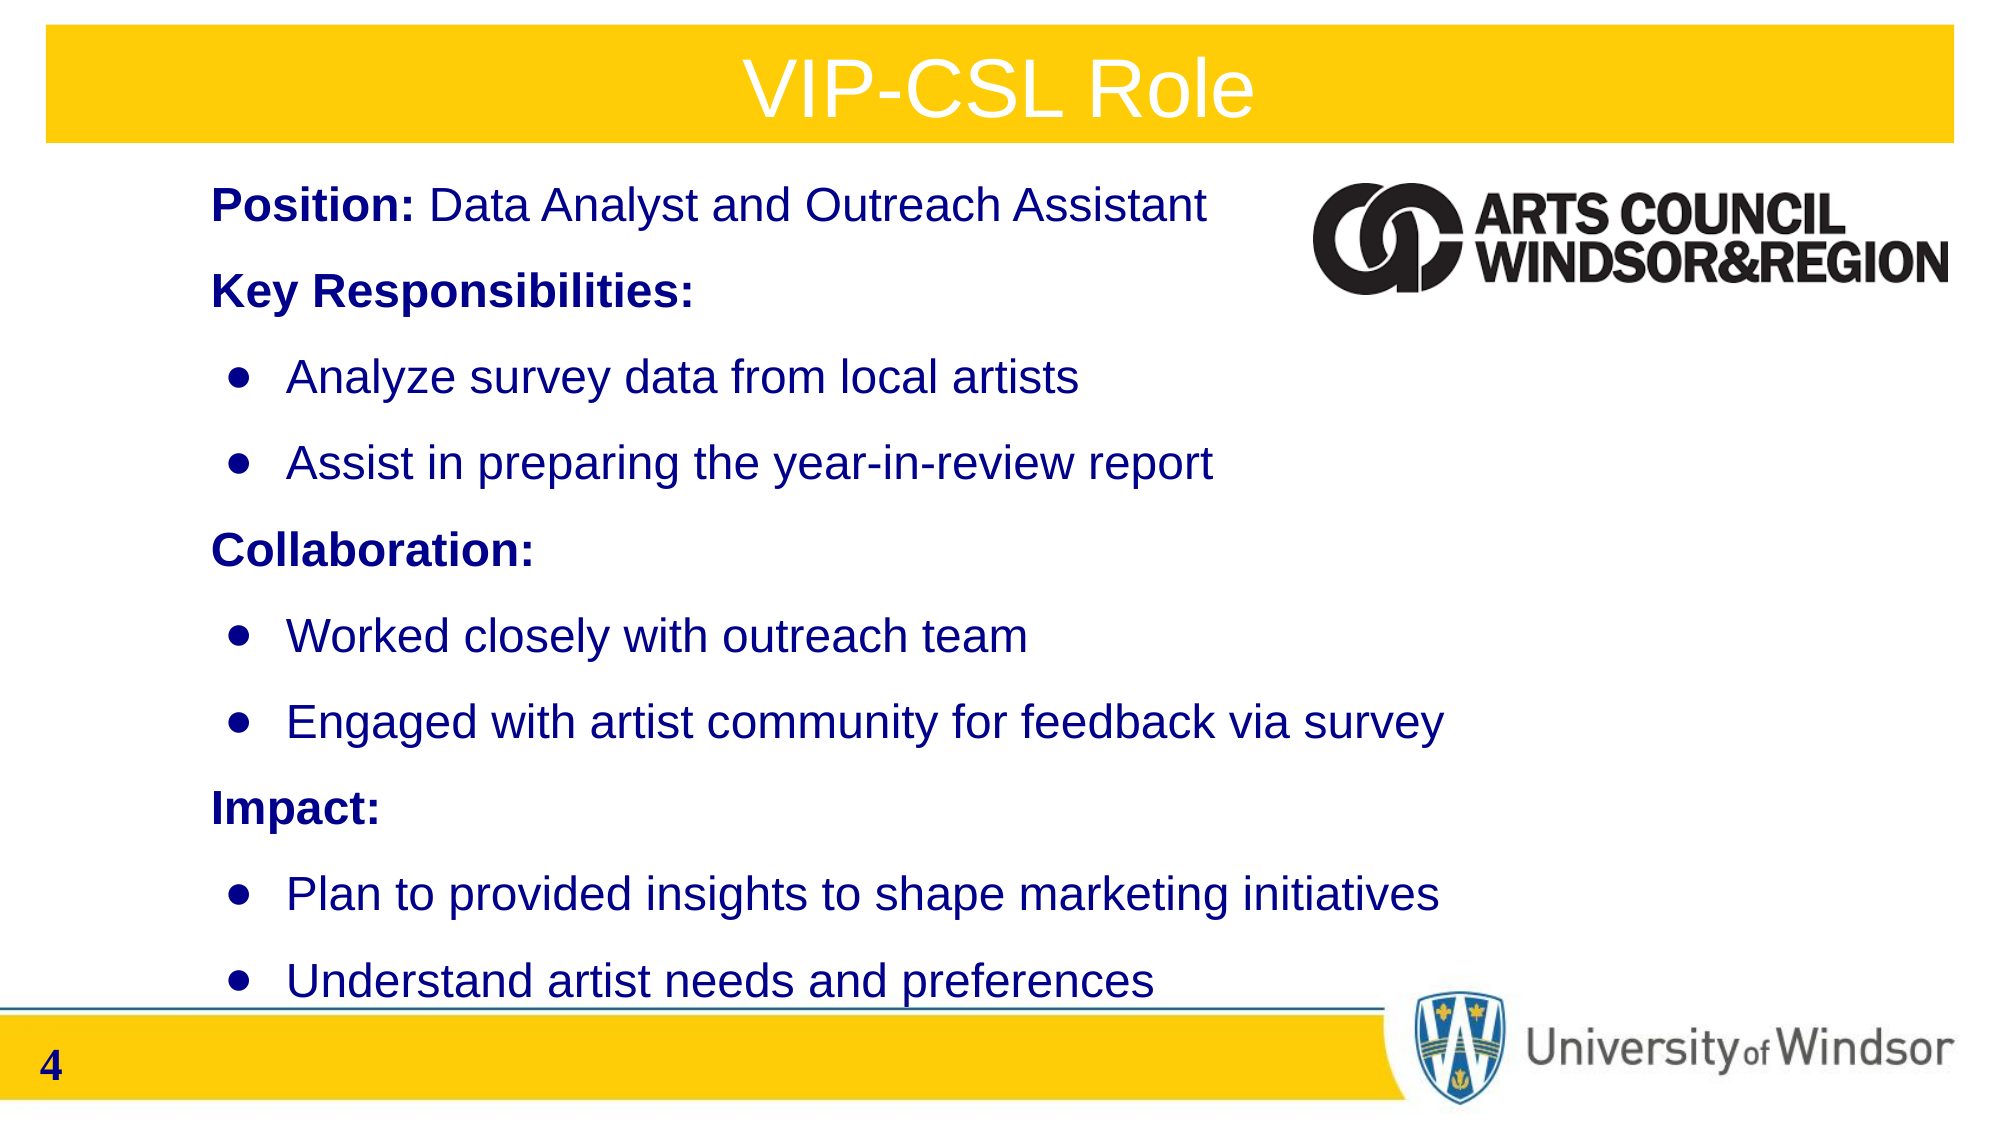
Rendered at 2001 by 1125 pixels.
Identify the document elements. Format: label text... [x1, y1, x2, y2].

picture [1313, 183, 1948, 295]
text_box Position: Data Analyst and Outreach Assistant Key Responsibilities: Analyze survey data from local artists Assist in preparing the year-in-review report Collaboration: Worked closely with outreach team Engaged with artist community for feedback via survey Impact: Plan to provided insights to shape marketing initiatives Understand artist needs and preferences [45, 142, 1955, 1009]
picture [0, 974, 2000, 1125]
slide_number ‹#› [24, 1027, 80, 1087]
text_box VIP-CSL Role VIP-CSL Role [45, 24, 1955, 142]
